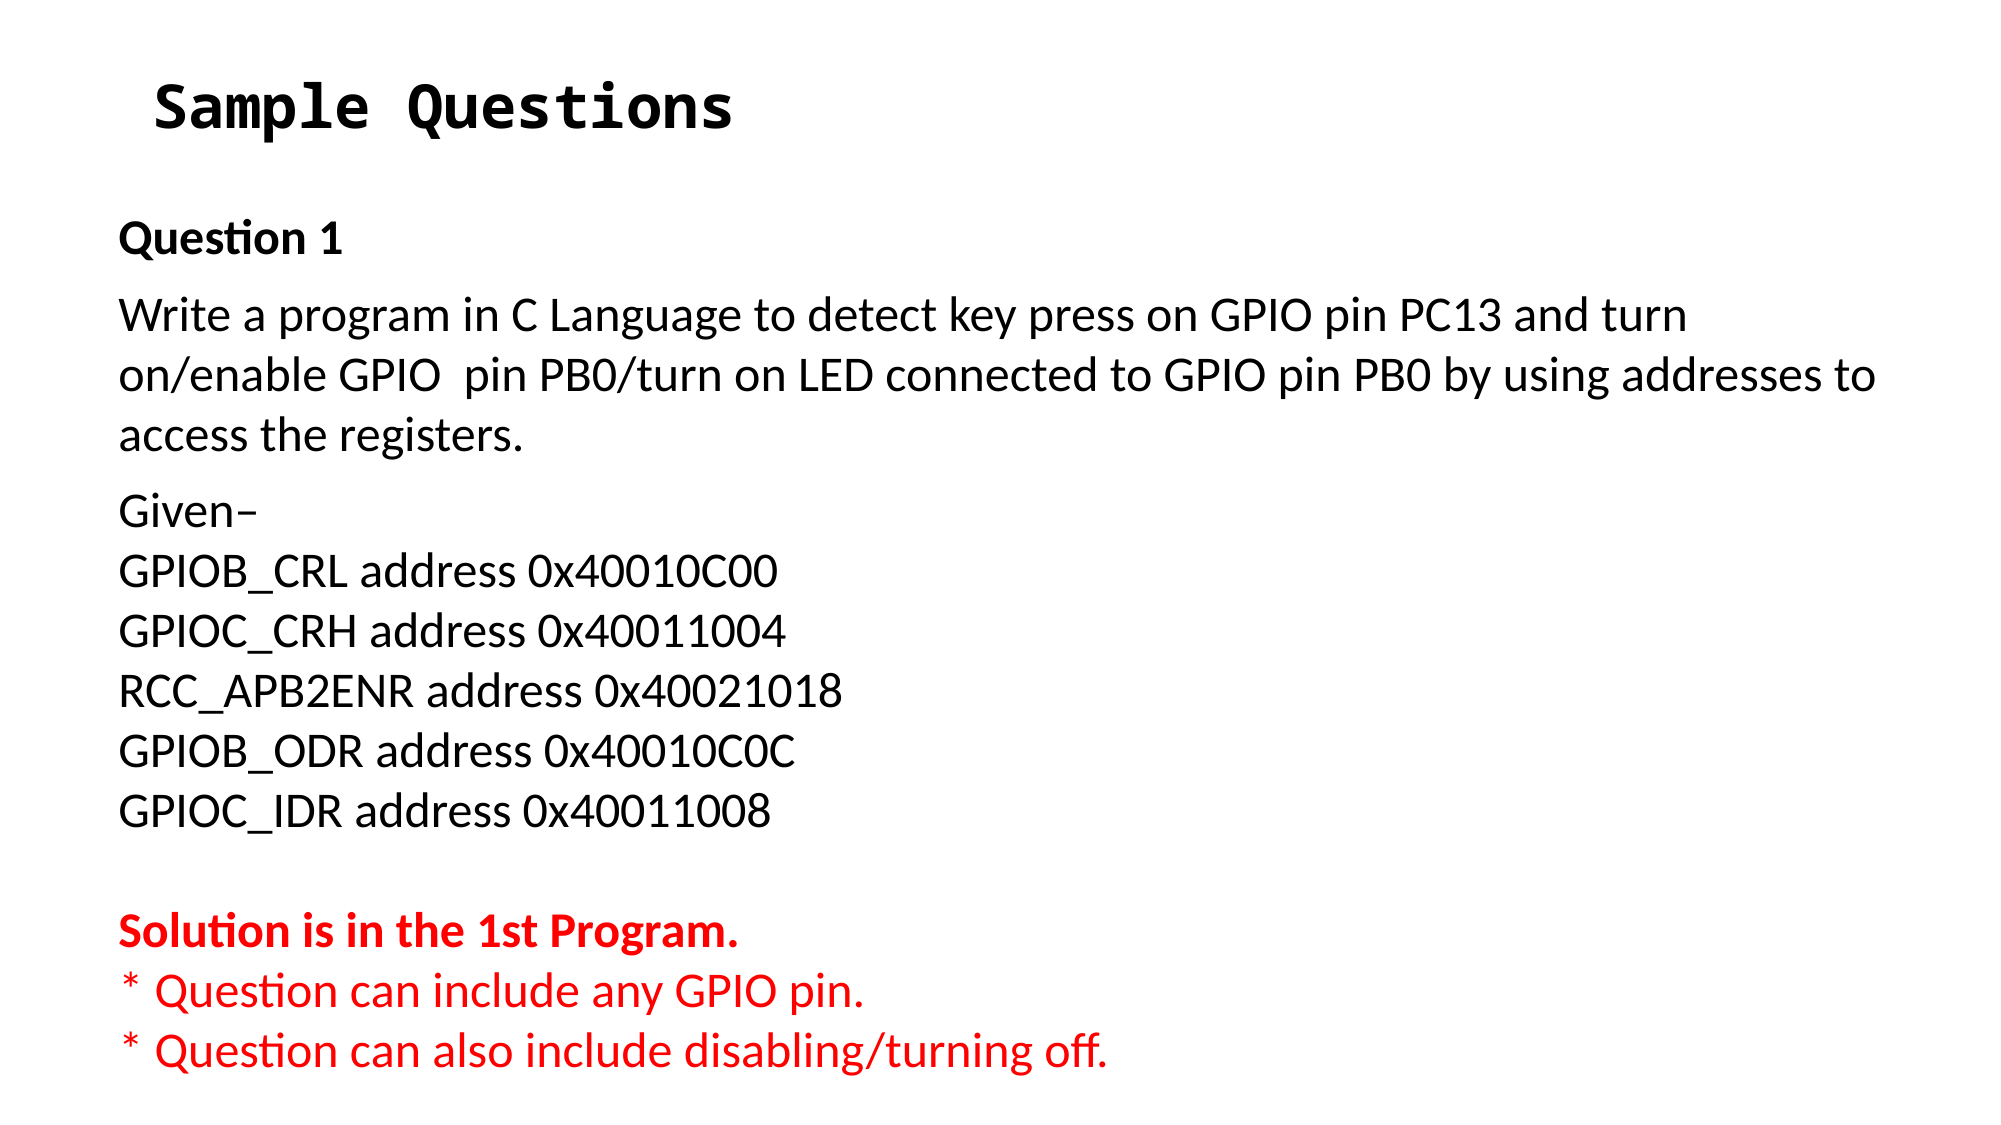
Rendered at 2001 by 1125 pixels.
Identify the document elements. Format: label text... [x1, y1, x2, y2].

title Sample Questions [137, 59, 1863, 149]
text_box Question 1 Write a program in C Language to detect key press on GPIO pin PC13 and turn on/enable GPIO pin PB0/turn on LED connected to GPIO pin PB0 by using addresses to access the registers. Given– GPIOB_CRL address 0x40010C00 GPIOC_CRH address 0x40011004 RCC_APB2ENR address 0x40021018 GPIOB_ODR address 0x40010C0C GPIOC_IDR address 0x40011008 Solution is in the 1st Program. * Question can include any GPIO pin. * Question can also include disabling/turning off. [98, 194, 1904, 1023]
